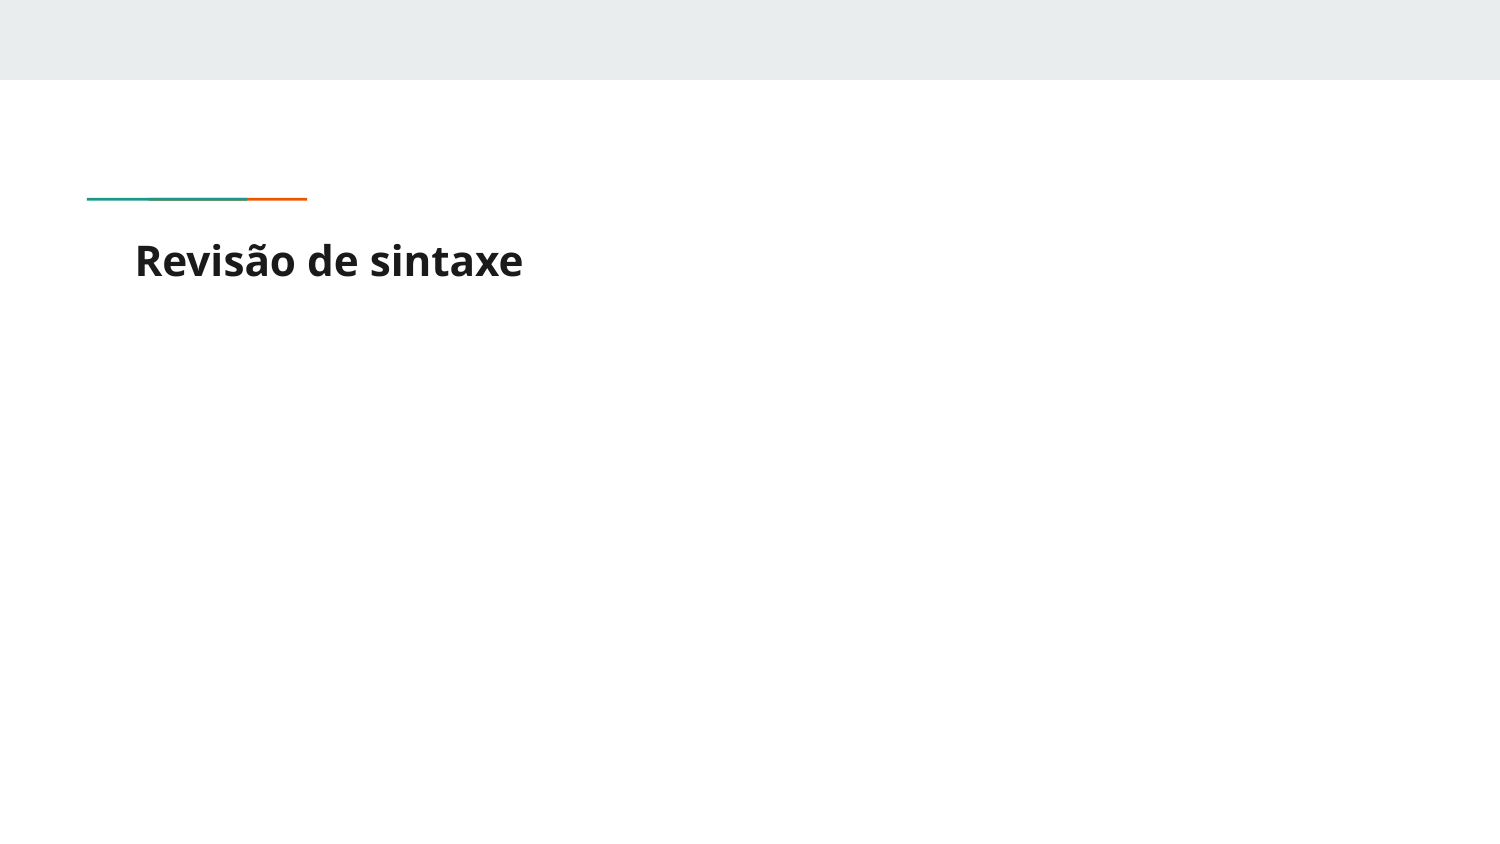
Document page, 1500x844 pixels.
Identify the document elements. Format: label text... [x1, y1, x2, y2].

title Revisão de sintaxe [119, 216, 1381, 305]
